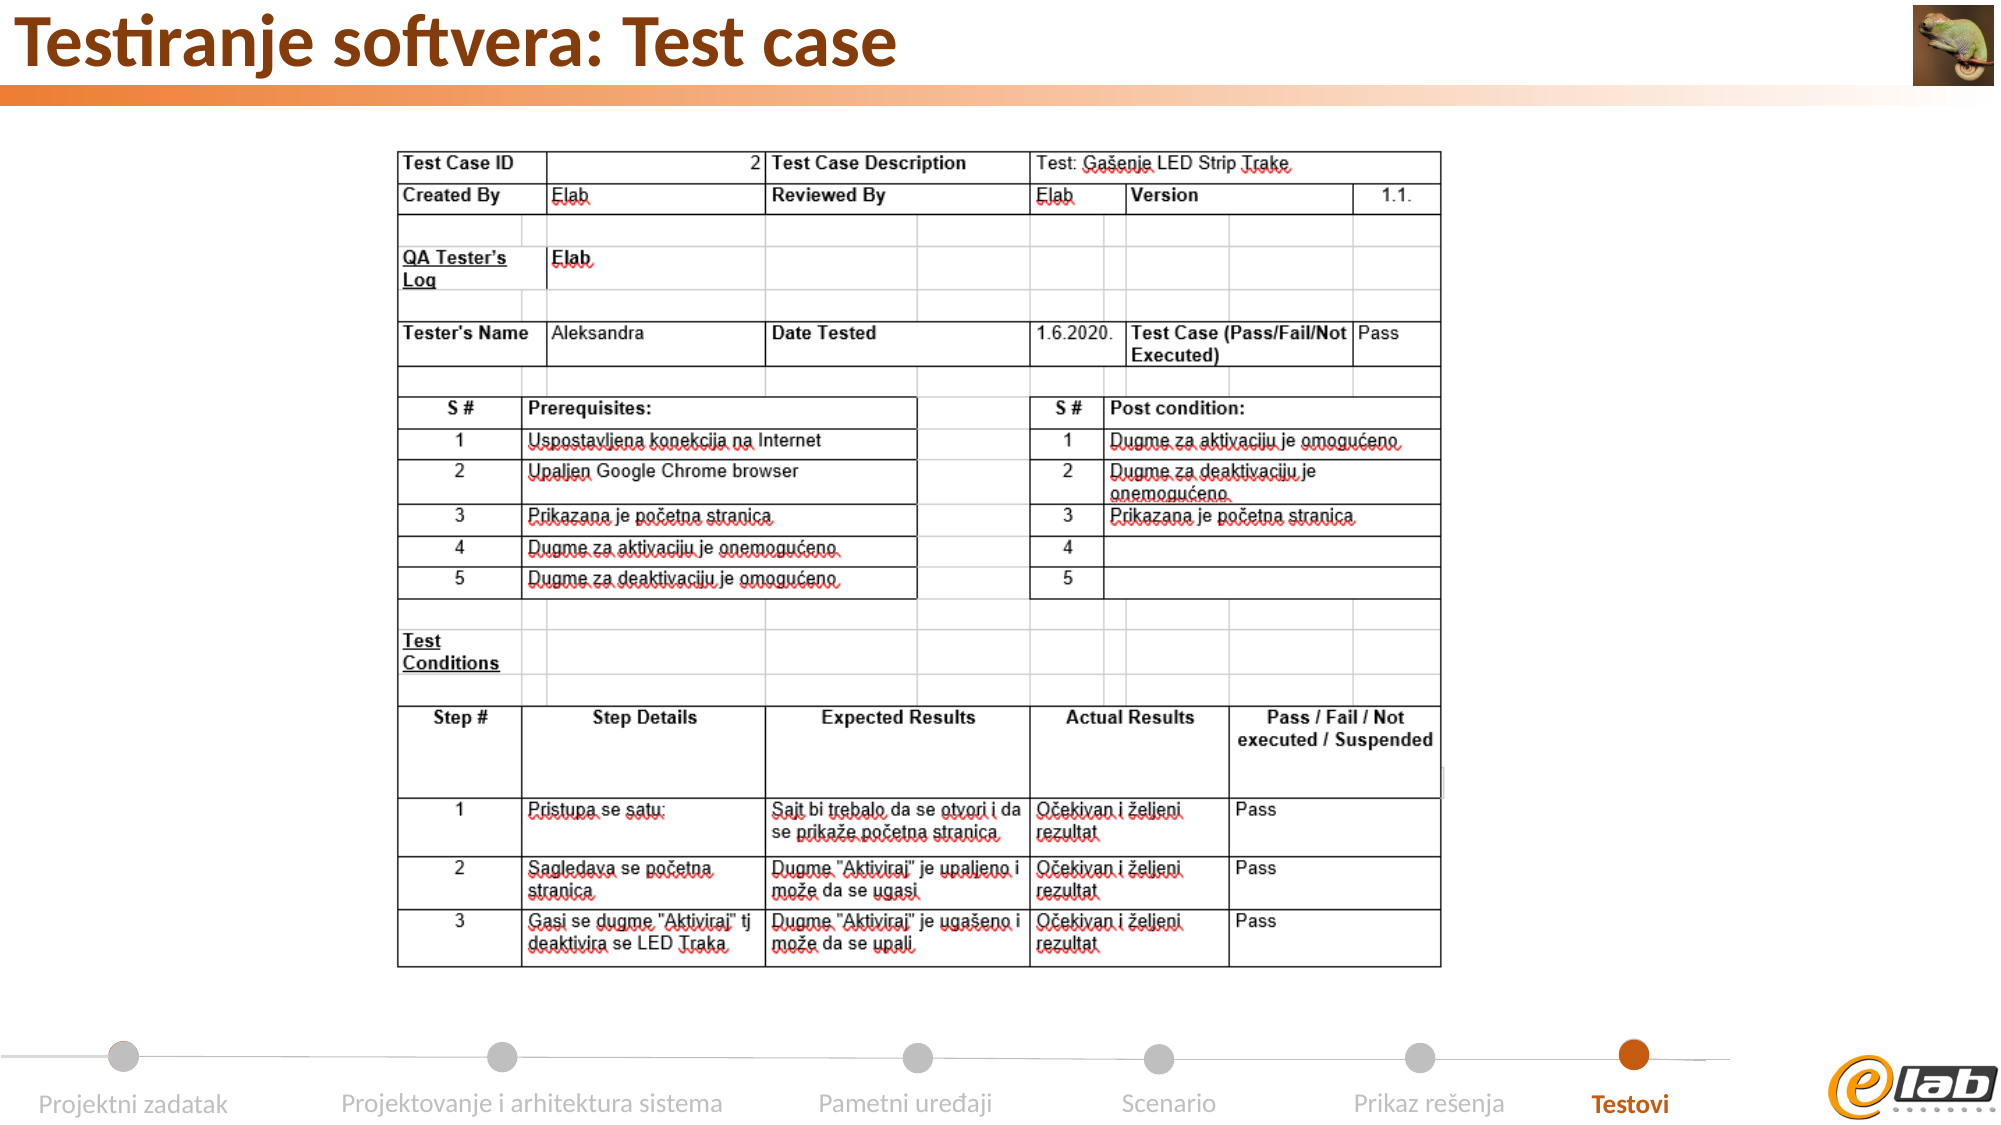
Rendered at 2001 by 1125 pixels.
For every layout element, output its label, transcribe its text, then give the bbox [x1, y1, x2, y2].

text_box [1406, 1060, 1435, 1073]
text_box [1620, 1060, 1647, 1070]
picture [1913, 5, 1994, 86]
text_box [488, 1042, 517, 1072]
picture [382, 129, 1464, 983]
text_box [0, 84, 2000, 107]
text_box [1619, 1040, 1649, 1059]
text_box Pametni uređaji [736, 1076, 999, 1125]
text_box [1144, 1045, 1174, 1074]
text_box [109, 1042, 138, 1071]
text_box Scenario [999, 1076, 1260, 1125]
text_box [903, 1043, 933, 1073]
text_box Testovi [1461, 1077, 1800, 1125]
text_box Projektovanje i arhitektura sistema [311, 1081, 736, 1122]
text_box [1405, 1043, 1435, 1059]
text_box Projektni zadatak [0, 1077, 303, 1125]
picture [1828, 1055, 1999, 1120]
text_box Testiranje softvera: Test case [0, 0, 1846, 90]
text_box Prikaz rešenja [1260, 1076, 1599, 1125]
